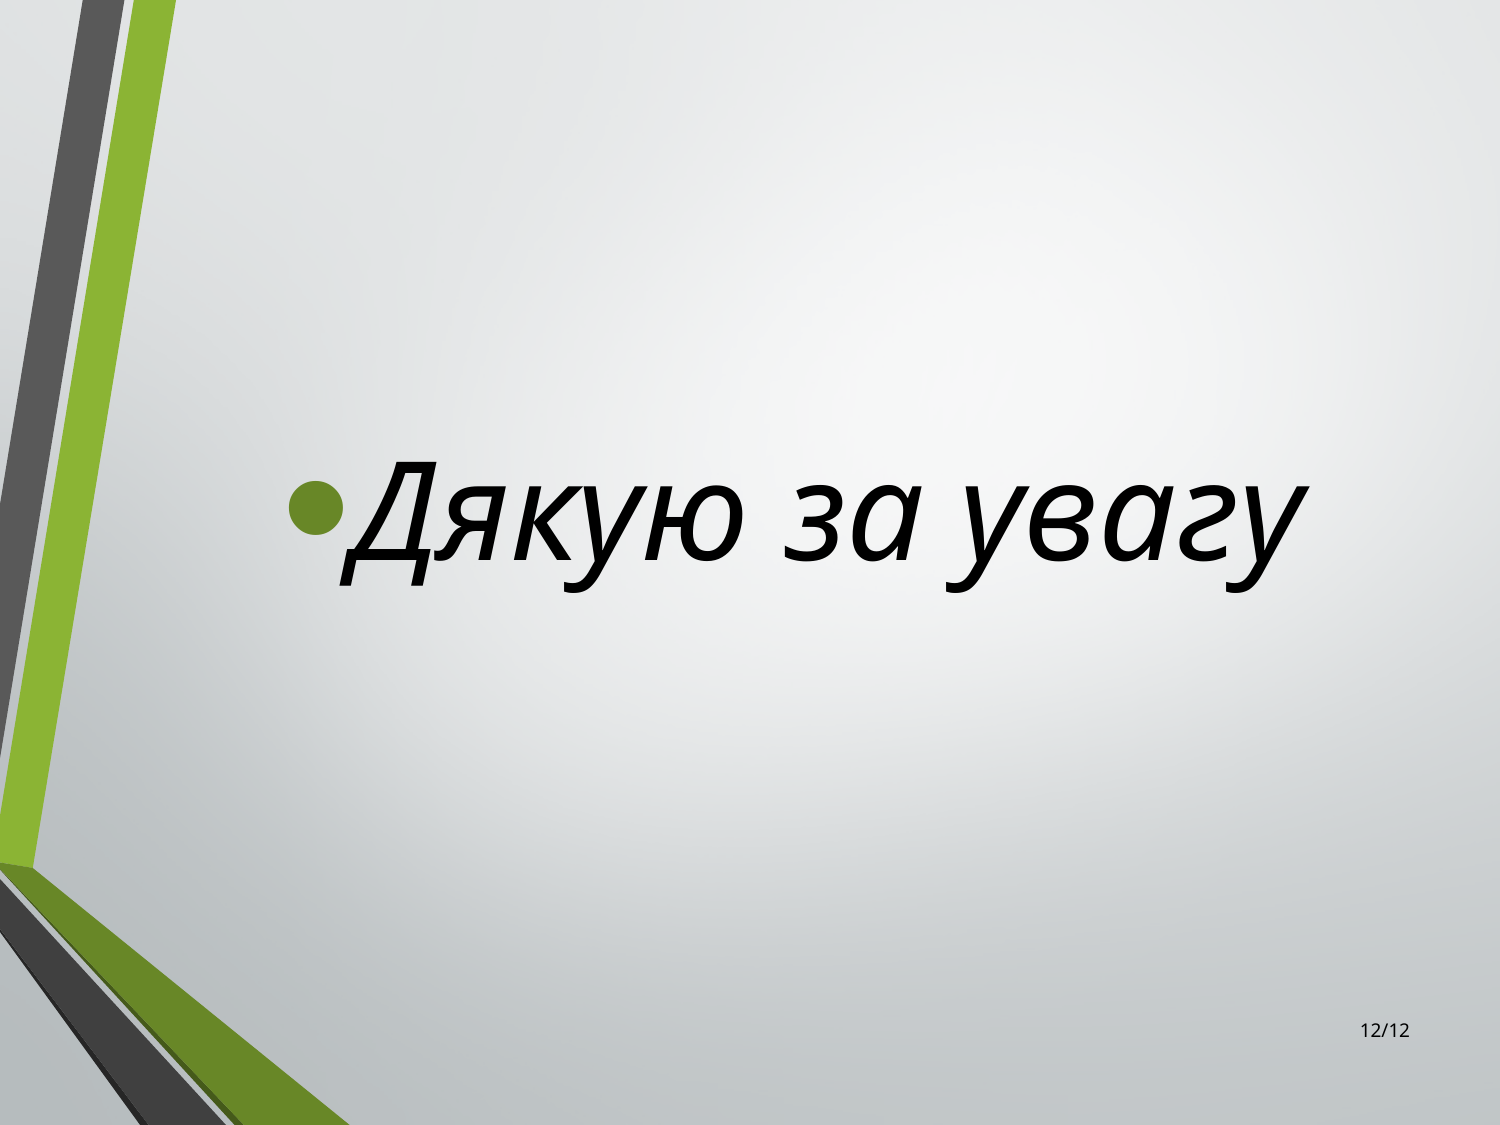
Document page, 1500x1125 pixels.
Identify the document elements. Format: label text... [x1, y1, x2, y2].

list Дякую за увагу [161, 231, 1425, 779]
slide_number 12/12 [1340, 1001, 1425, 1062]
